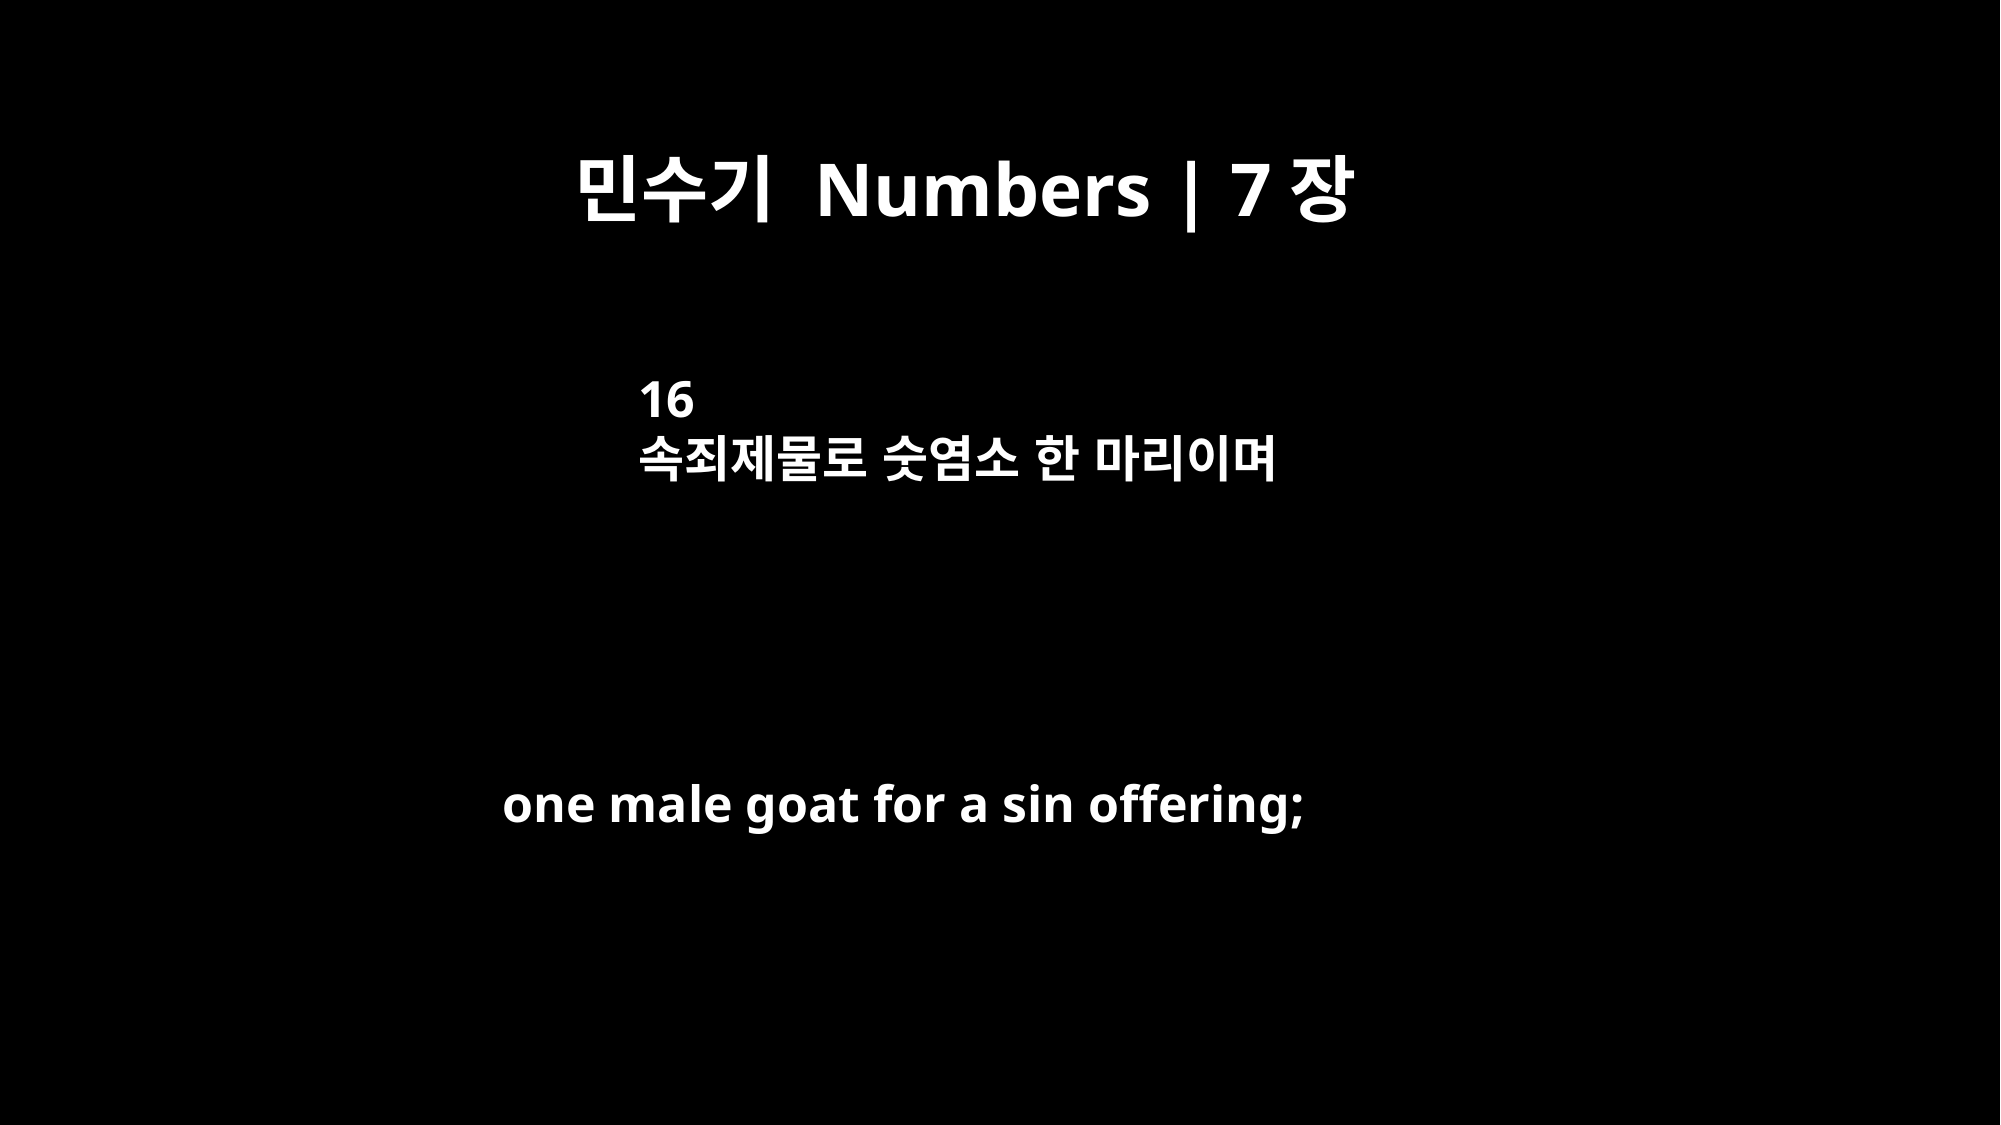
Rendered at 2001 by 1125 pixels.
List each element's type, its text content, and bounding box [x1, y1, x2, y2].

text_box one male goat for a sin offering; [487, 764, 1320, 840]
text_box 민수기 Numbers | 7장 [559, 136, 1373, 239]
text_box 16 속죄제물로 숫염소 한 마리이며 [623, 359, 1294, 495]
